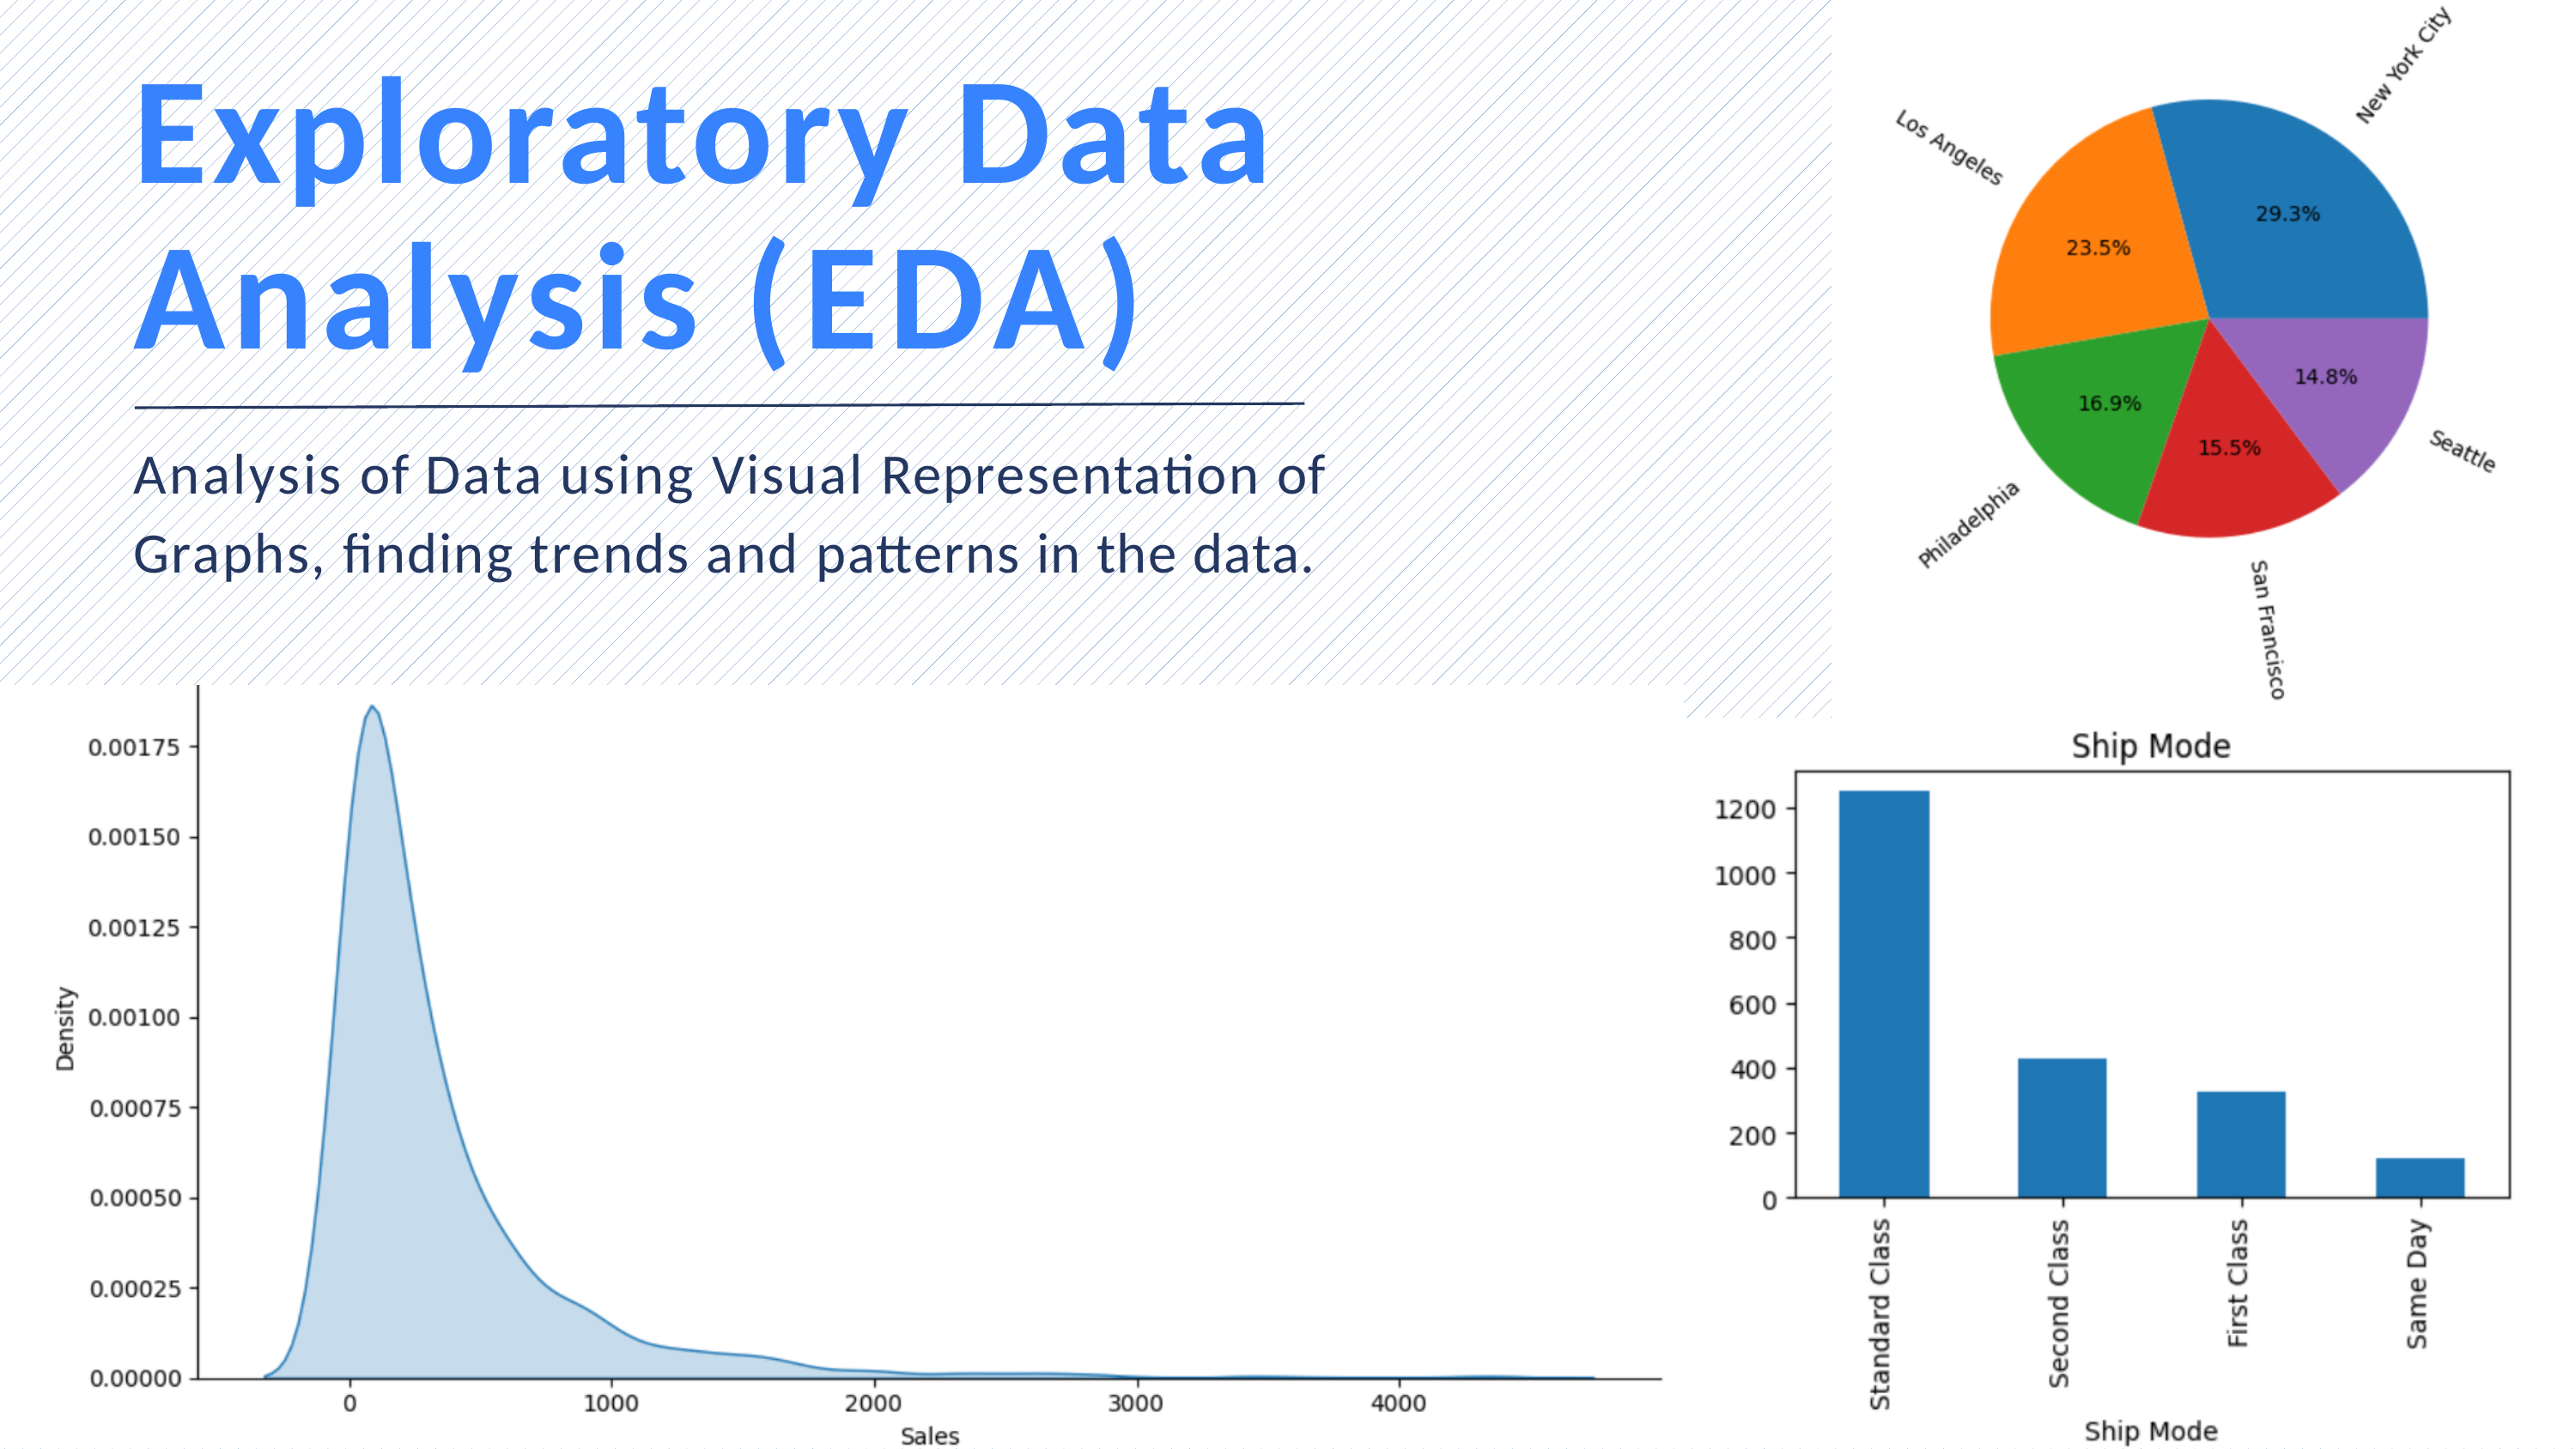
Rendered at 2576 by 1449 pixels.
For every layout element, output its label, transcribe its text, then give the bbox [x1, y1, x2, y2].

text_box Exploratory Data Analysis (EDA) [131, 27, 1299, 380]
text_box Analysis of Data using Visual Representation of Graphs, finding trends and patterns in the data. [131, 424, 1348, 585]
picture [0, 0, 2576, 1448]
